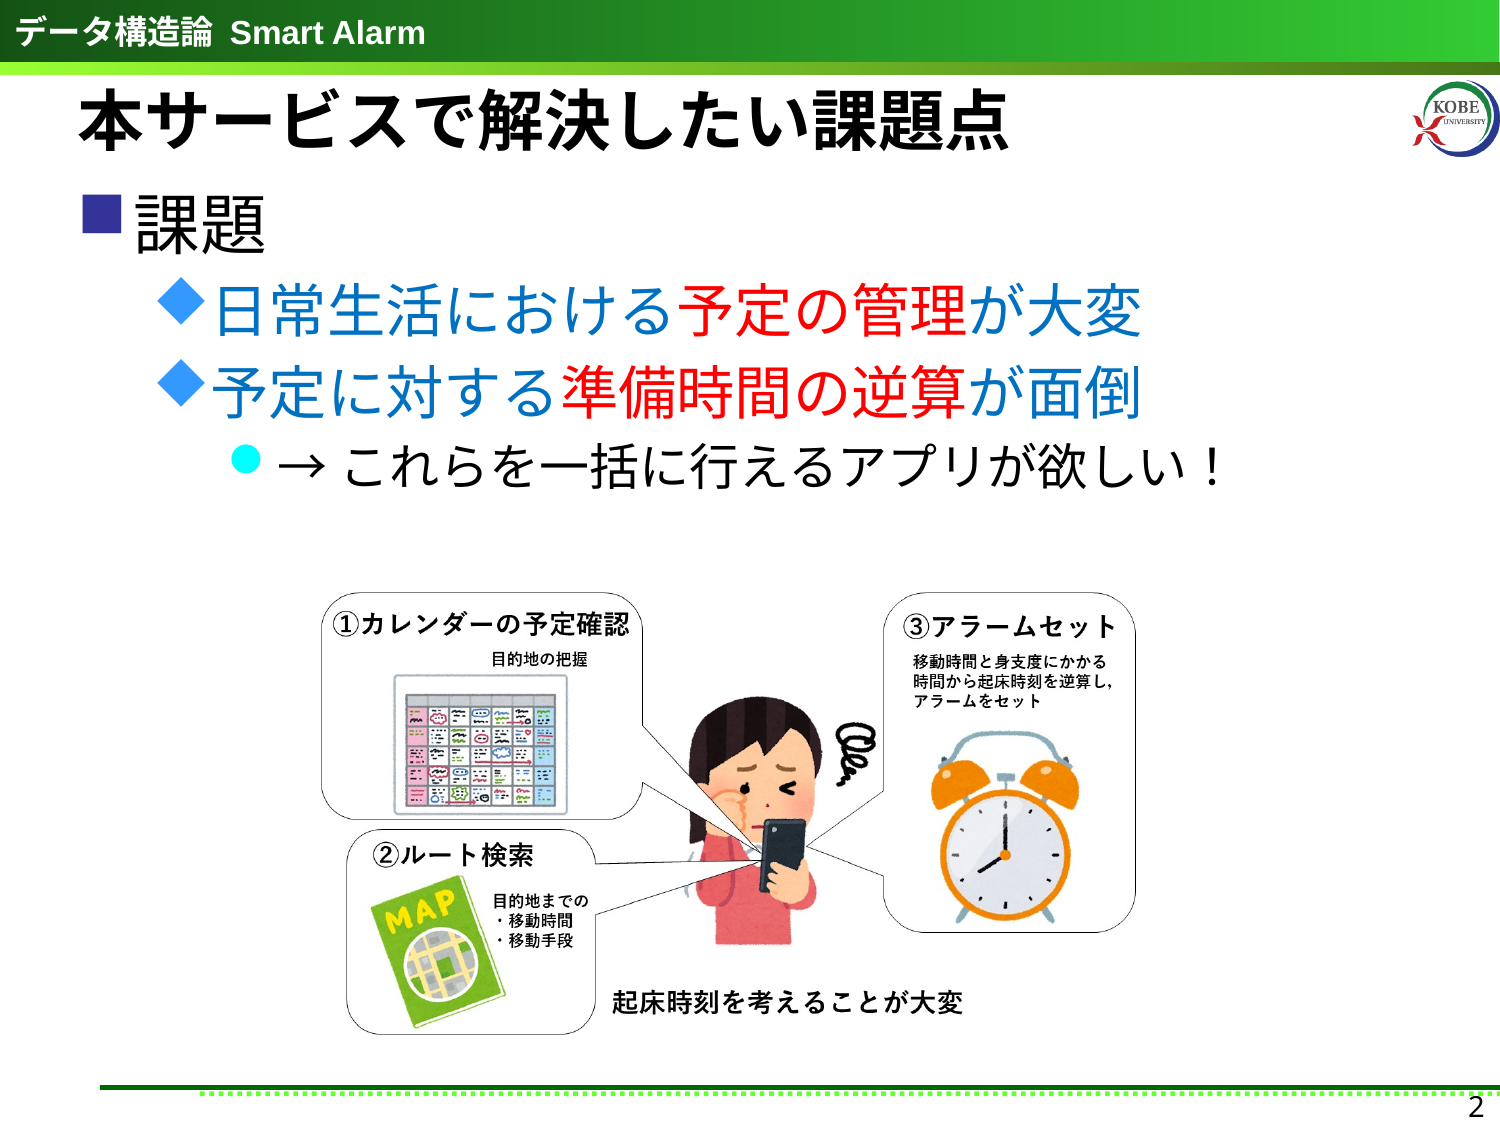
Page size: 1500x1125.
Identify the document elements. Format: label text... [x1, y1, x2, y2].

title 本サービスで解決したい課題点 [62, 75, 1350, 163]
slide_number 2 [1187, 1081, 1500, 1125]
picture [297, 578, 1164, 1066]
list 課題 日常生活における予定の管理が大変 予定に対する準備時間の逆算が面倒 →これらを一括に行えるアプリが欲しい！ [62, 174, 1438, 1050]
picture [1412, 80, 1500, 157]
